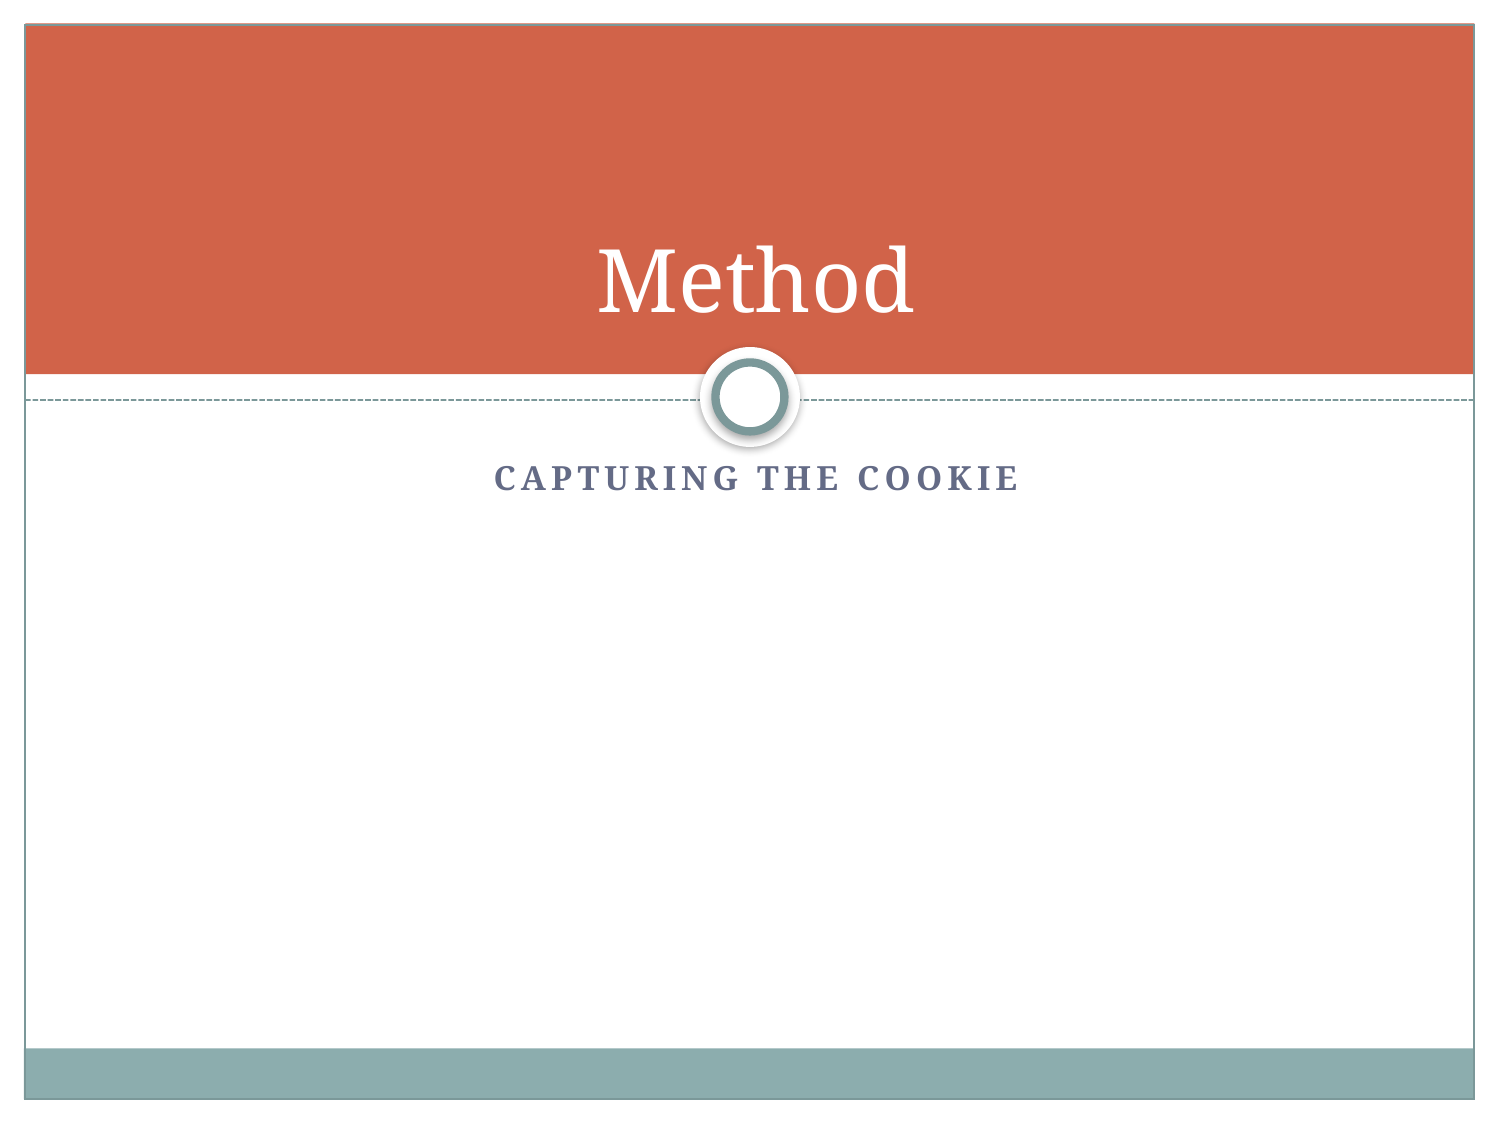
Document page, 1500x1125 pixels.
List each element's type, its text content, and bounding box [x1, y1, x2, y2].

title Method [118, 87, 1394, 338]
list Capturing the cookie [224, 450, 1288, 725]
